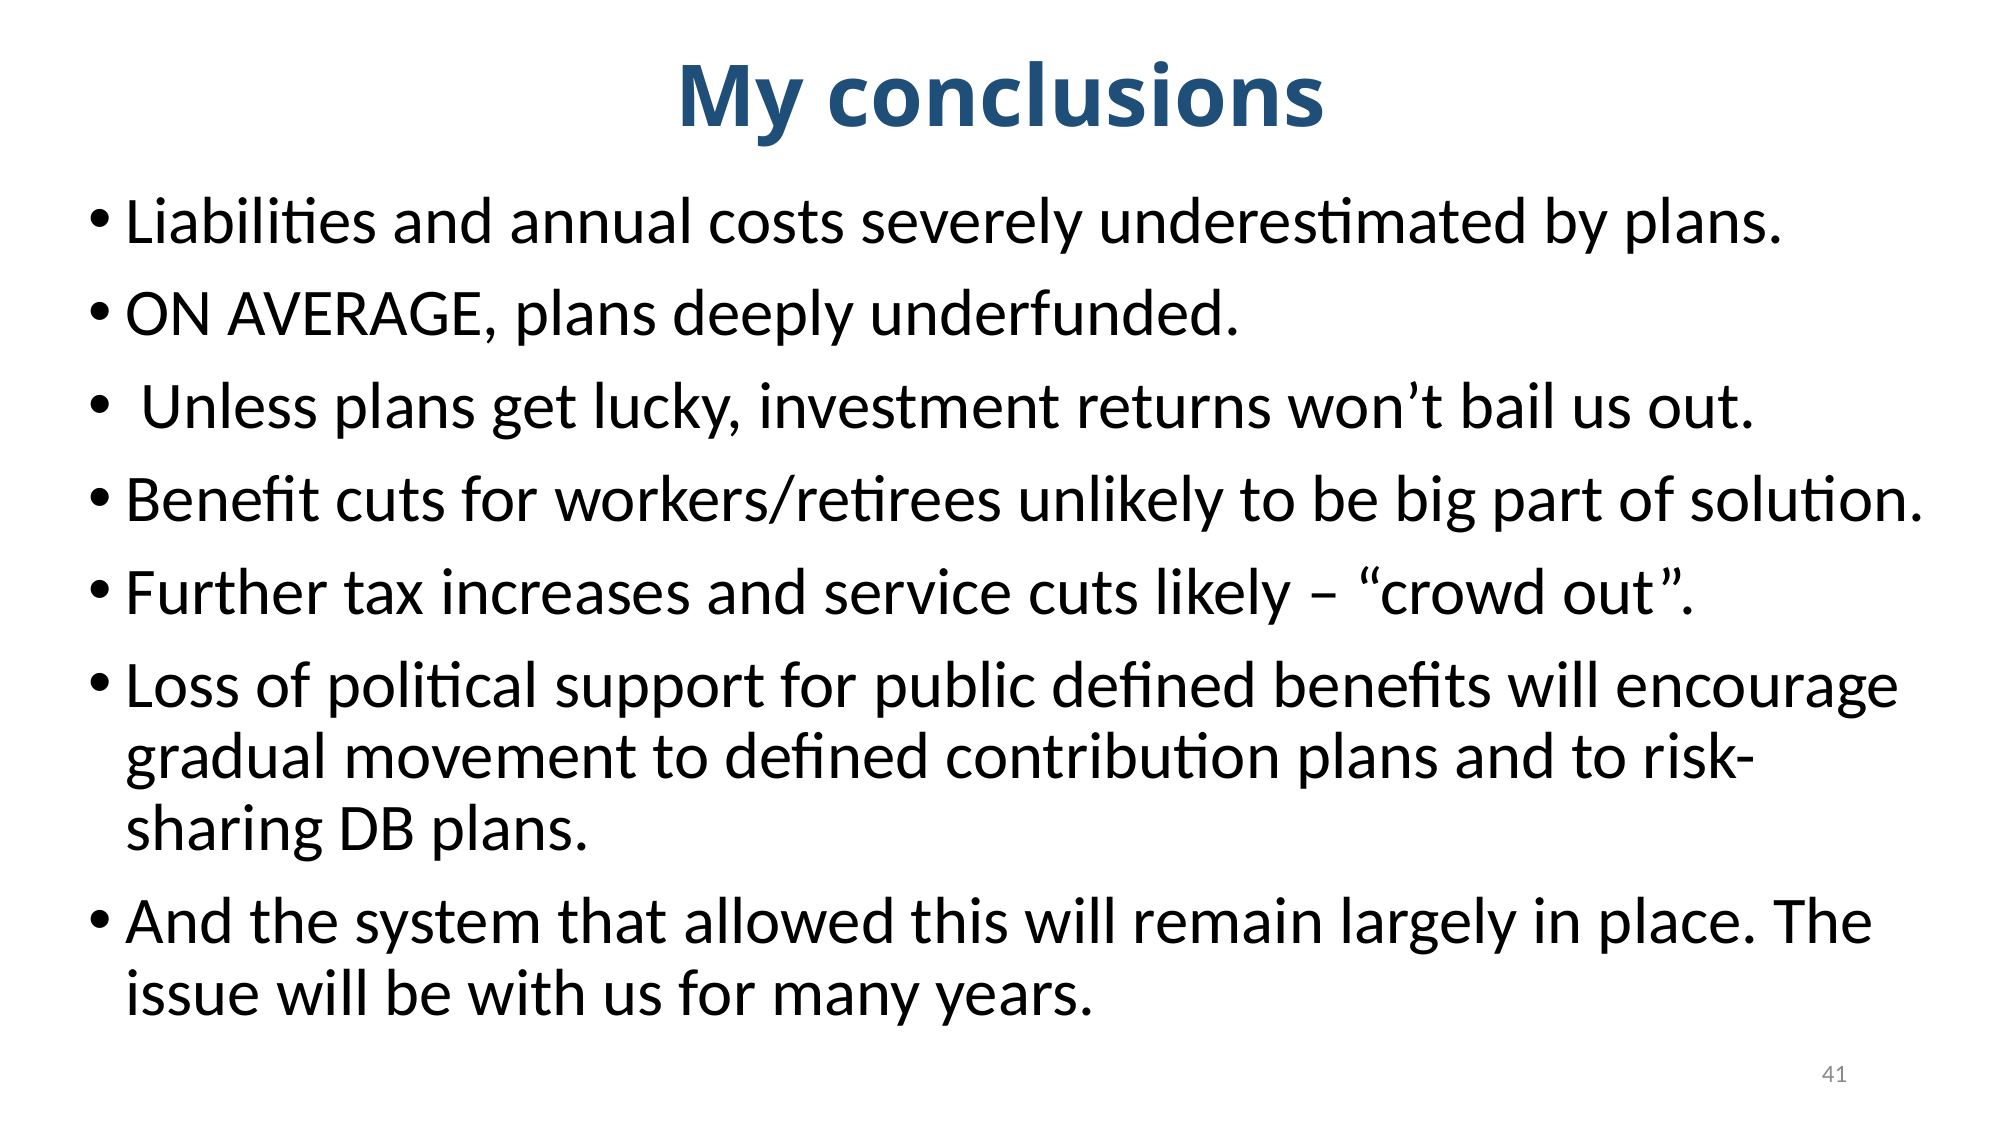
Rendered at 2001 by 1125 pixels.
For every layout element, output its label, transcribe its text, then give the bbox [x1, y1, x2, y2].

list Liabilities and annual costs severely underestimated by plans. ON AVERAGE, plans deeply underfunded. Unless plans get lucky, investment returns won’t bail us out. Benefit cuts for workers/retirees unlikely to be big part of solution. Further tax increases and service cuts likely – “crowd out”. Loss of political support for public defined benefits will encourage gradual movement to defined contribution plans and to risk-sharing DB plans. And the system that allowed this will remain largely in place. The issue will be with us for many years. [73, 178, 1949, 1104]
slide_number 41 [1412, 1042, 1863, 1103]
title My conclusions [18, 1, 1983, 196]
